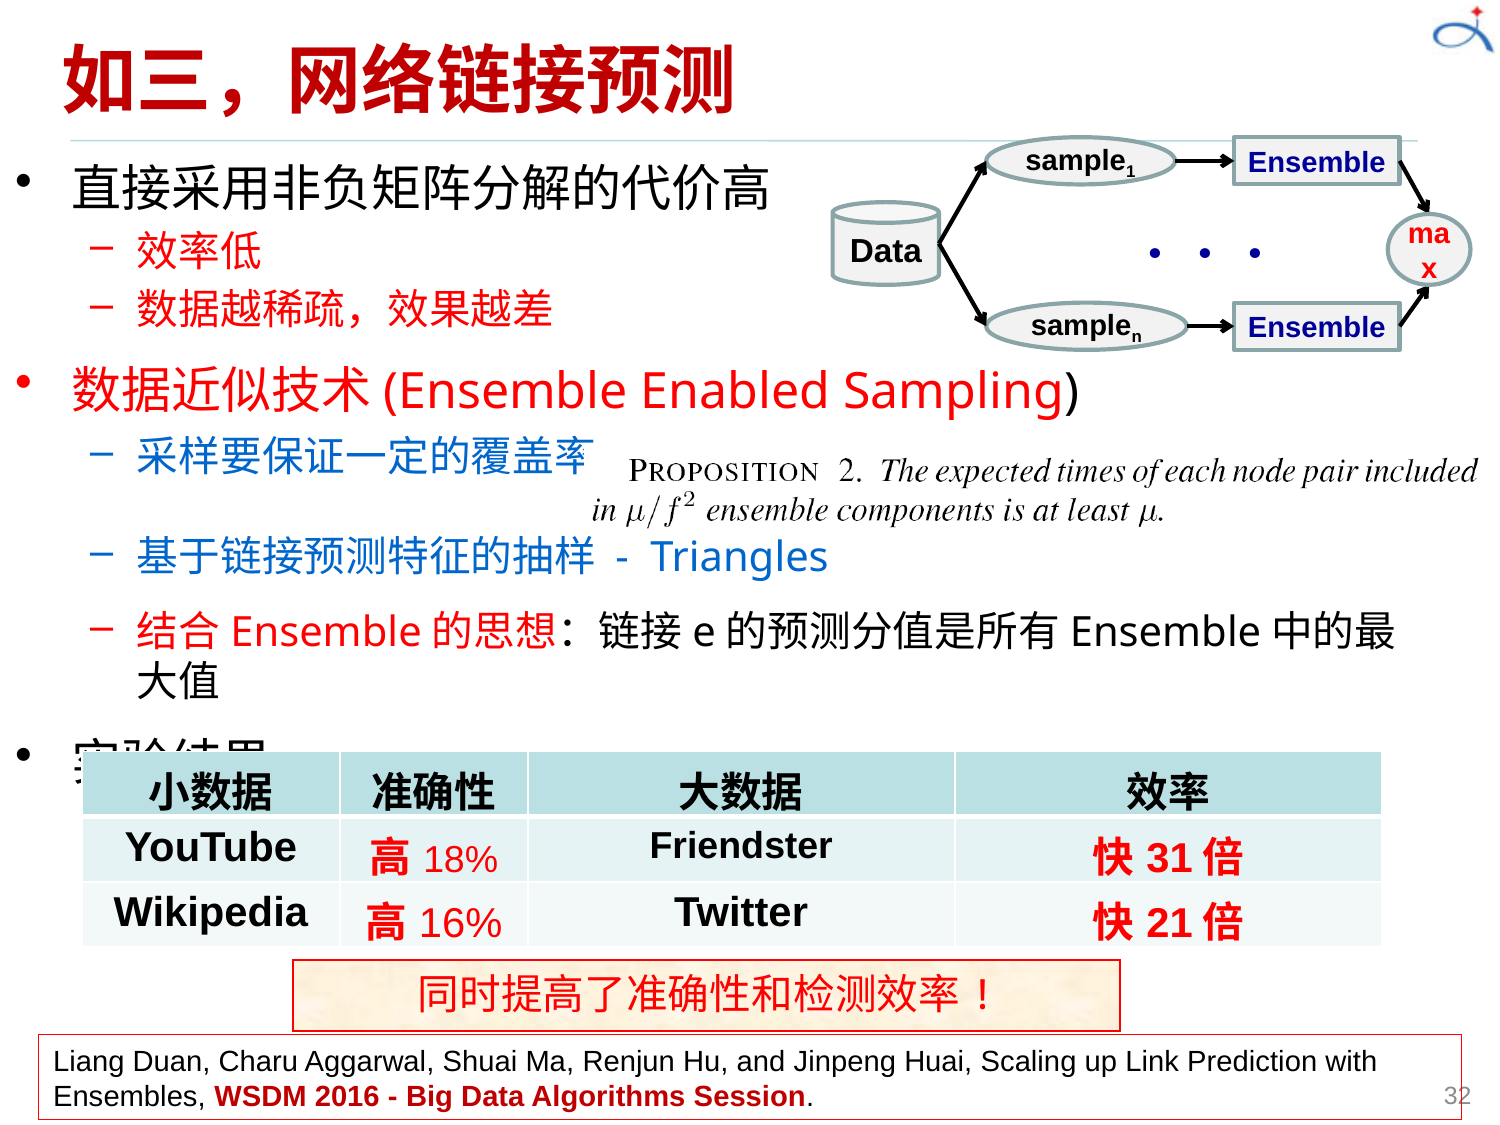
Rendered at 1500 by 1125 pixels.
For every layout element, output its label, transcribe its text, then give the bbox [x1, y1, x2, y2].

table_cell Friendster [529, 819, 954, 881]
table_header 效率 [956, 752, 1381, 814]
table_cell YouTube [83, 819, 339, 881]
picture [1432, 5, 1495, 55]
table_header 小数据 [83, 752, 339, 814]
table_header 准确性 [341, 752, 527, 814]
title 如三，网络链接预测 [46, 11, 1419, 143]
table_header 大数据 [529, 752, 954, 814]
table_cell Twitter [529, 883, 954, 946]
text_box 同时提高了准确性和检测效率! [292, 960, 1120, 1032]
table_cell 快31倍 [956, 819, 1381, 881]
table_cell 高16% [341, 883, 527, 946]
table_cell 快21倍 [956, 883, 1381, 946]
slide_number 32 [1136, 1065, 1487, 1125]
picture [584, 444, 1486, 533]
text_box Liang Duan, Charu Aggarwal, Shuai Ma, Renjun Hu, and Jinpeng Huai, Scaling up Link Prediction with Ensembles, WSDM 2016 - Big Data Algorithms Session. [38, 1034, 1462, 1120]
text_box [832, 136, 1471, 350]
table_cell 高18% [341, 819, 527, 881]
list 直接采用非负矩阵分解的代价高 效率低 数据越稀疏，效果越差 数据近似技术(Ensemble Enabled Sampling) 采样要保证一定的覆盖率 基于链接预测特征的抽样 - Triangles 结合Ensemble的思想：链接e的预测分值是所有Ensemble中的最大值 实验结果 [0, 148, 1424, 1009]
table_cell Wikipedia [83, 883, 339, 946]
